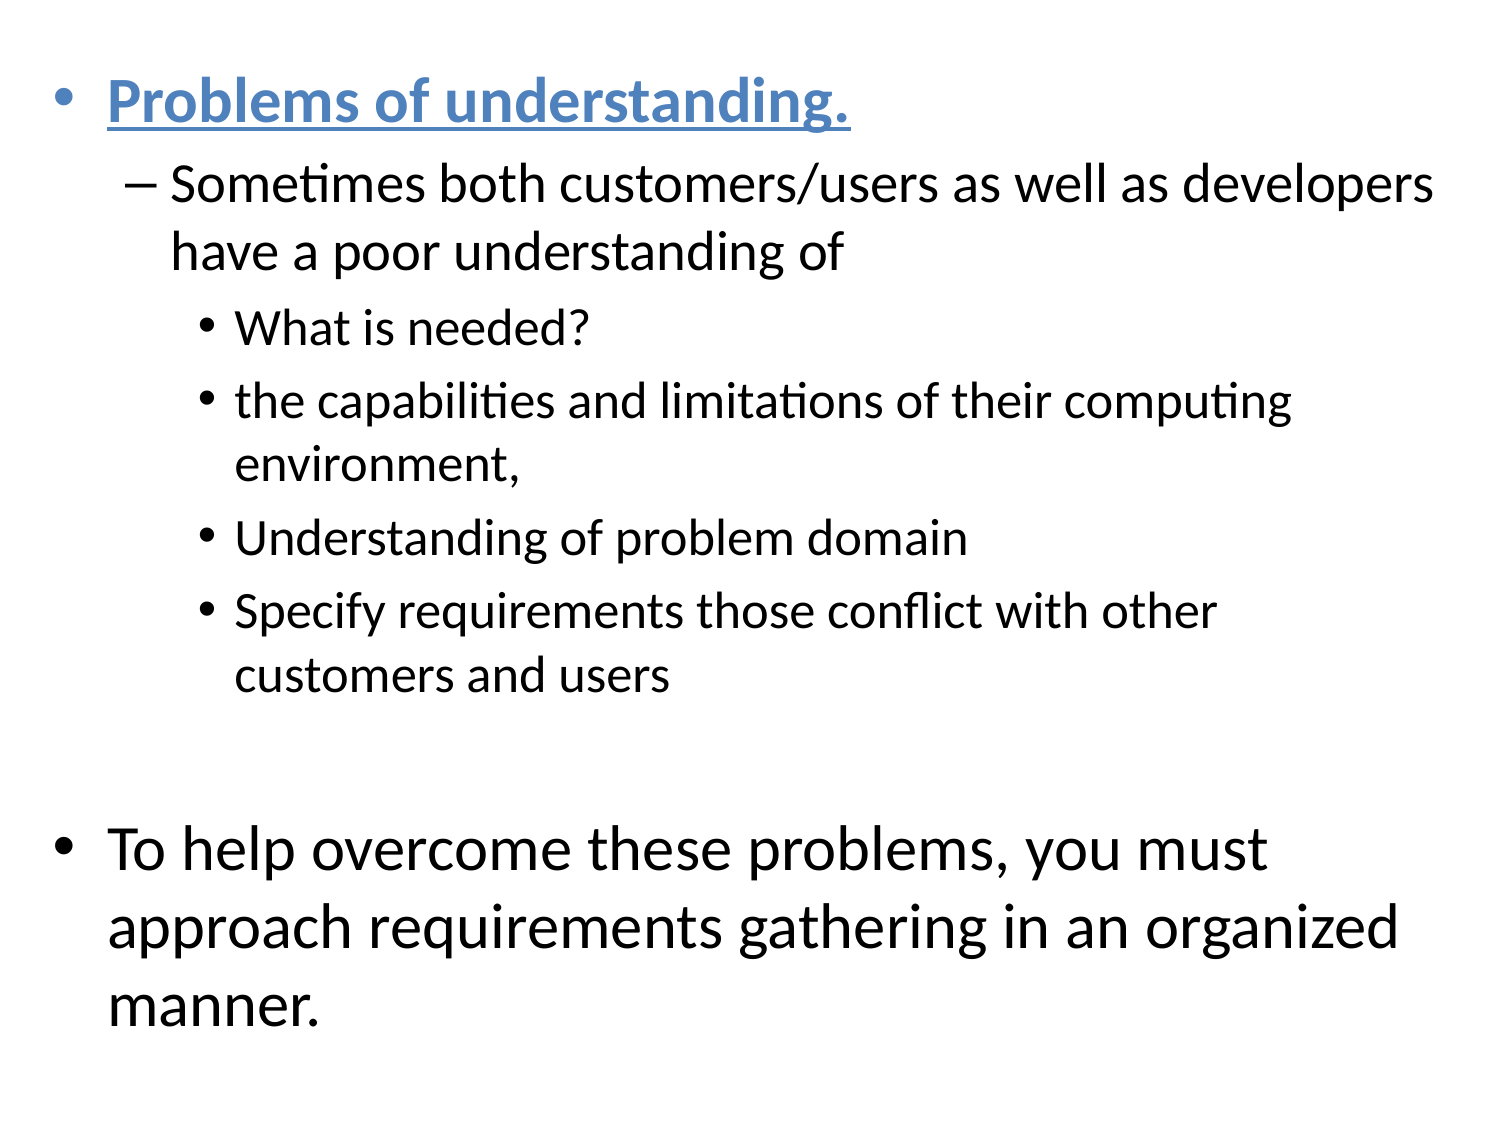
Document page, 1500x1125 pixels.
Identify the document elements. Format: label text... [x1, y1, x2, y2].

list Problems of understanding. Sometimes both customers/users as well as developers have a poor understanding of What is needed? the capabilities and limitations of their computing environment, Understanding of problem domain Specify requirements those conflict with other customers and users To help overcome these problems, you must approach requirements gathering in an organized manner. [37, 50, 1463, 1055]
